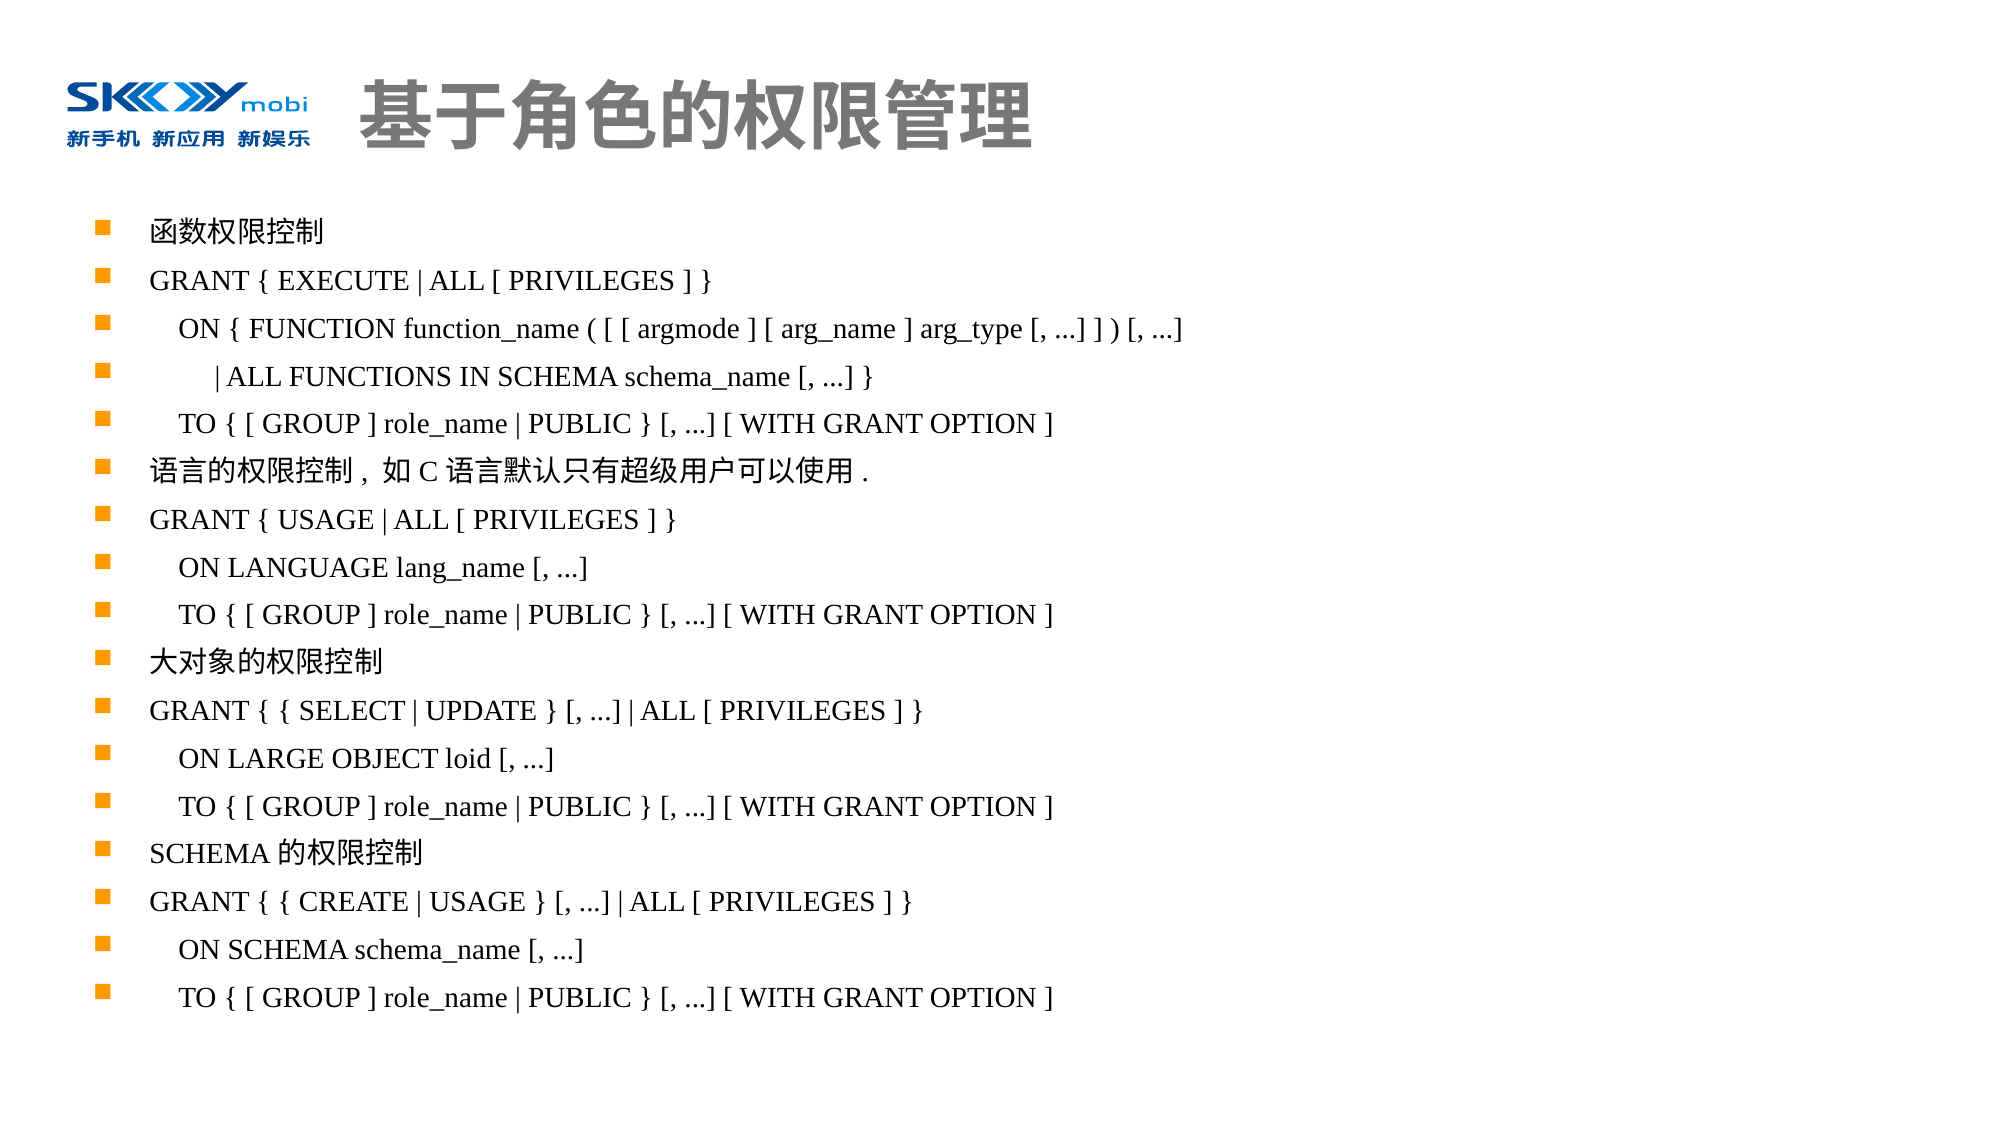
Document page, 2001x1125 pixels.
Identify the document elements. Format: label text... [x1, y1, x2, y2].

title 基于角色的权限管理 [343, 60, 1901, 167]
list 函数权限控制 GRANT { EXECUTE | ALL [ PRIVILEGES ] } ON { FUNCTION function_name ( [ [ argmode ] [ arg_name ] arg_type [, ...] ] ) [, ...] | ALL FUNCTIONS IN SCHEMA schema_name [, ...] } TO { [ GROUP ] role_name | PUBLIC } [, ...] [ WITH GRANT OPTION ] 语言的权限控制, 如C语言默认只有超级用户可以使用. GRANT { USAGE | ALL [ PRIVILEGES ] } ON LANGUAGE lang_name [, ...] TO { [ GROUP ] role_name | PUBLIC } [, ...] [ WITH GRANT OPTION ] 大对象的权限控制 GRANT { { SELECT | UPDATE } [, ...] | ALL [ PRIVILEGES ] } ON LARGE OBJECT loid [, ...] TO { [ GROUP ] role_name | PUBLIC } [, ...] [ WITH GRANT OPTION ] SCHEMA的权限控制 GRANT { { CREATE | USAGE } [, ...] | ALL [ PRIVILEGES ] } ON SCHEMA schema_name [, ...] TO { [ GROUP ] role_name | PUBLIC } [, ...] [ WITH GRANT OPTION ] [77, 198, 1901, 1020]
